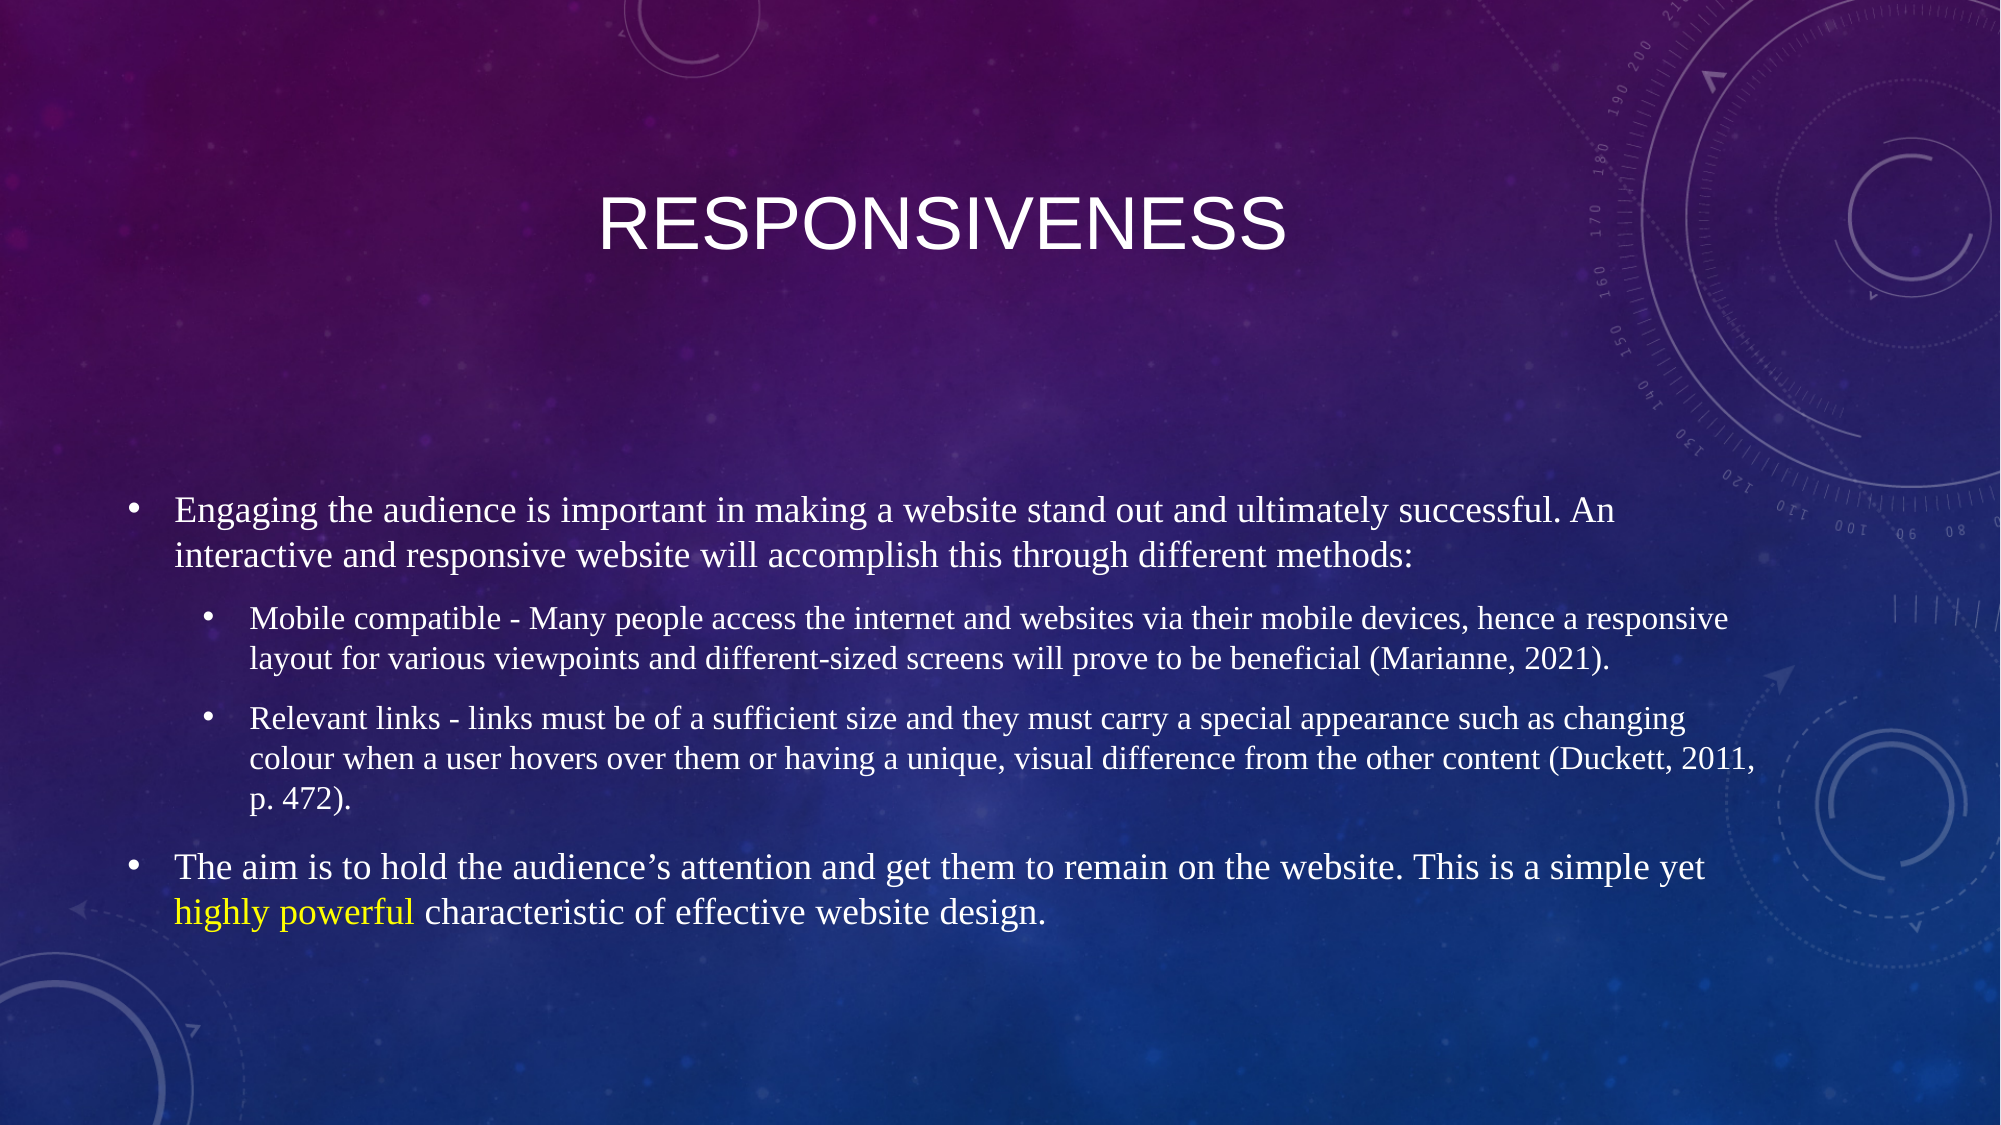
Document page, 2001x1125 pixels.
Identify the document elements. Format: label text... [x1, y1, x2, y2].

text_box The aim is to hold the audience’s attention and get them to remain on the website. This is a simple yet highly powerful characteristic of effective website design. [112, 834, 1775, 985]
title Responsiveness [112, 99, 1775, 339]
list Engaging the audience is important in making a website stand out and ultimately successful. An interactive and responsive website will accomplish this through different methods: Mobile compatible - Many people access the internet and websites via their mobile devices, hence a responsive layout for various viewpoints and different-sized screens will prove to be beneficial (Marianne, 2021). Relevant links - links must be of a sufficient size and they must carry a special appearance such as changing colour when a user hovers over them or having a unique, visual difference from the other content (Duckett, 2011, p. 472). [112, 351, 1775, 834]
picture [0, 0, 2001, 1125]
